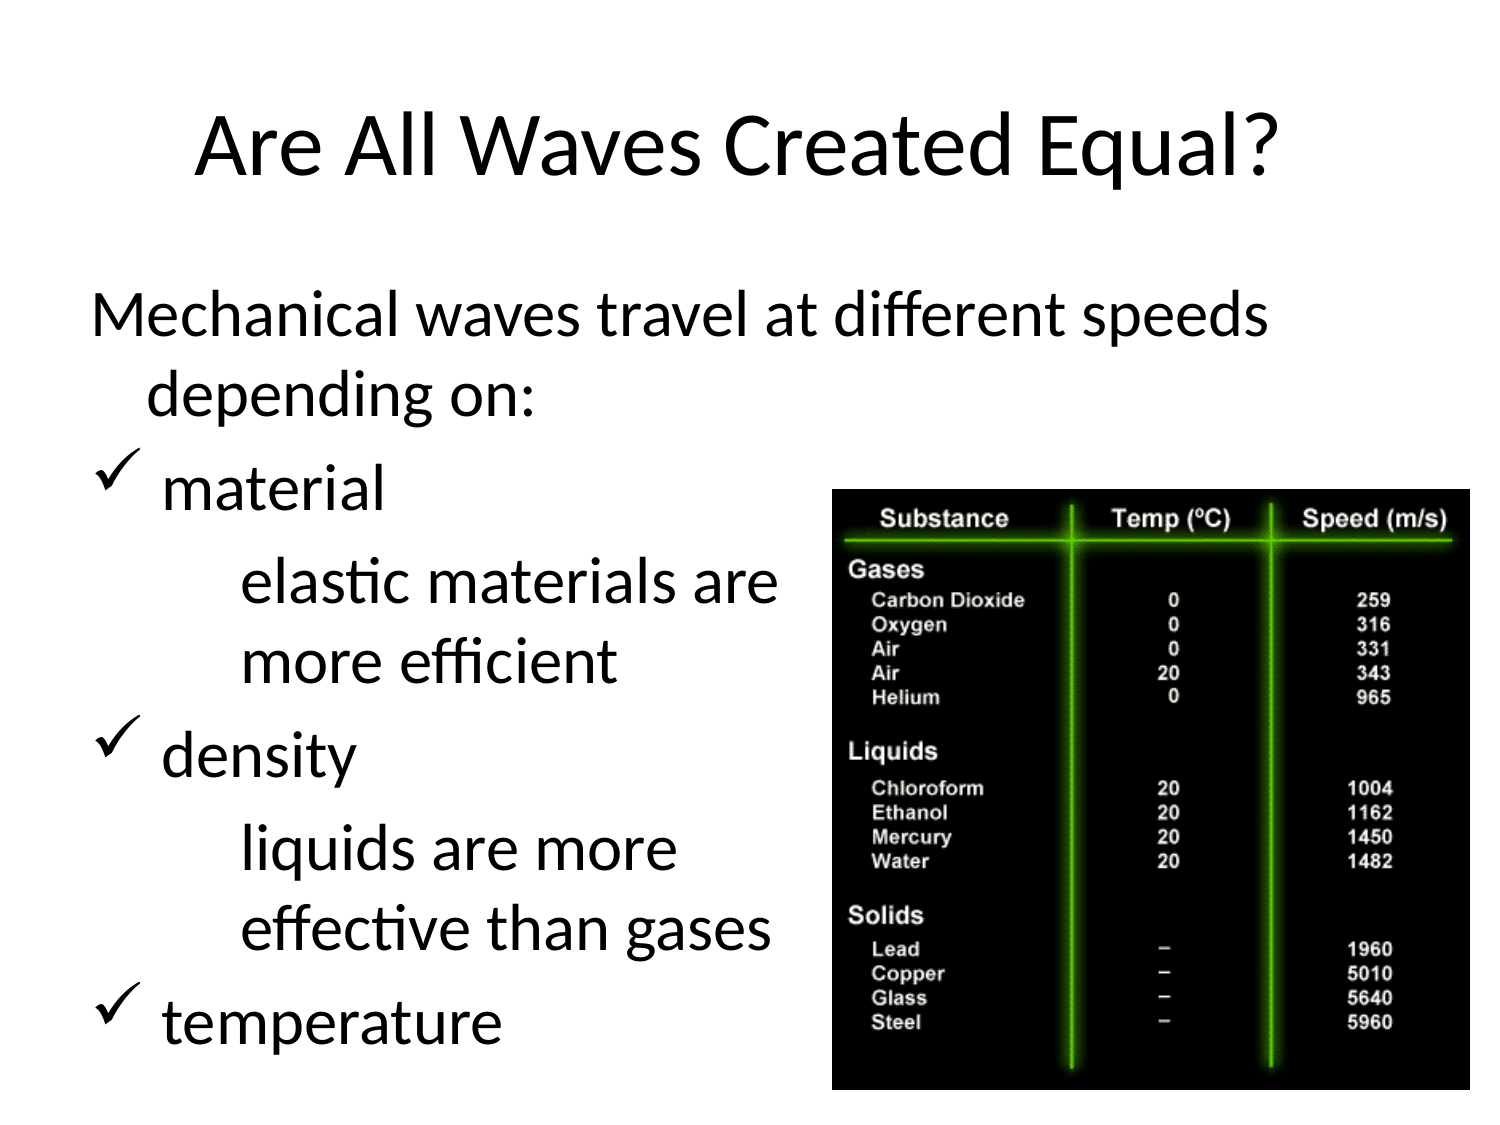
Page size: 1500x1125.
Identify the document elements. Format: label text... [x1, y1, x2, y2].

picture [832, 489, 1470, 1091]
list Mechanical waves travel at different speeds depending on: material elastic materials are more efficient density liquids are more effective than gases temperature [75, 262, 1470, 1125]
title Are All Waves Created Equal? [75, 45, 1425, 233]
